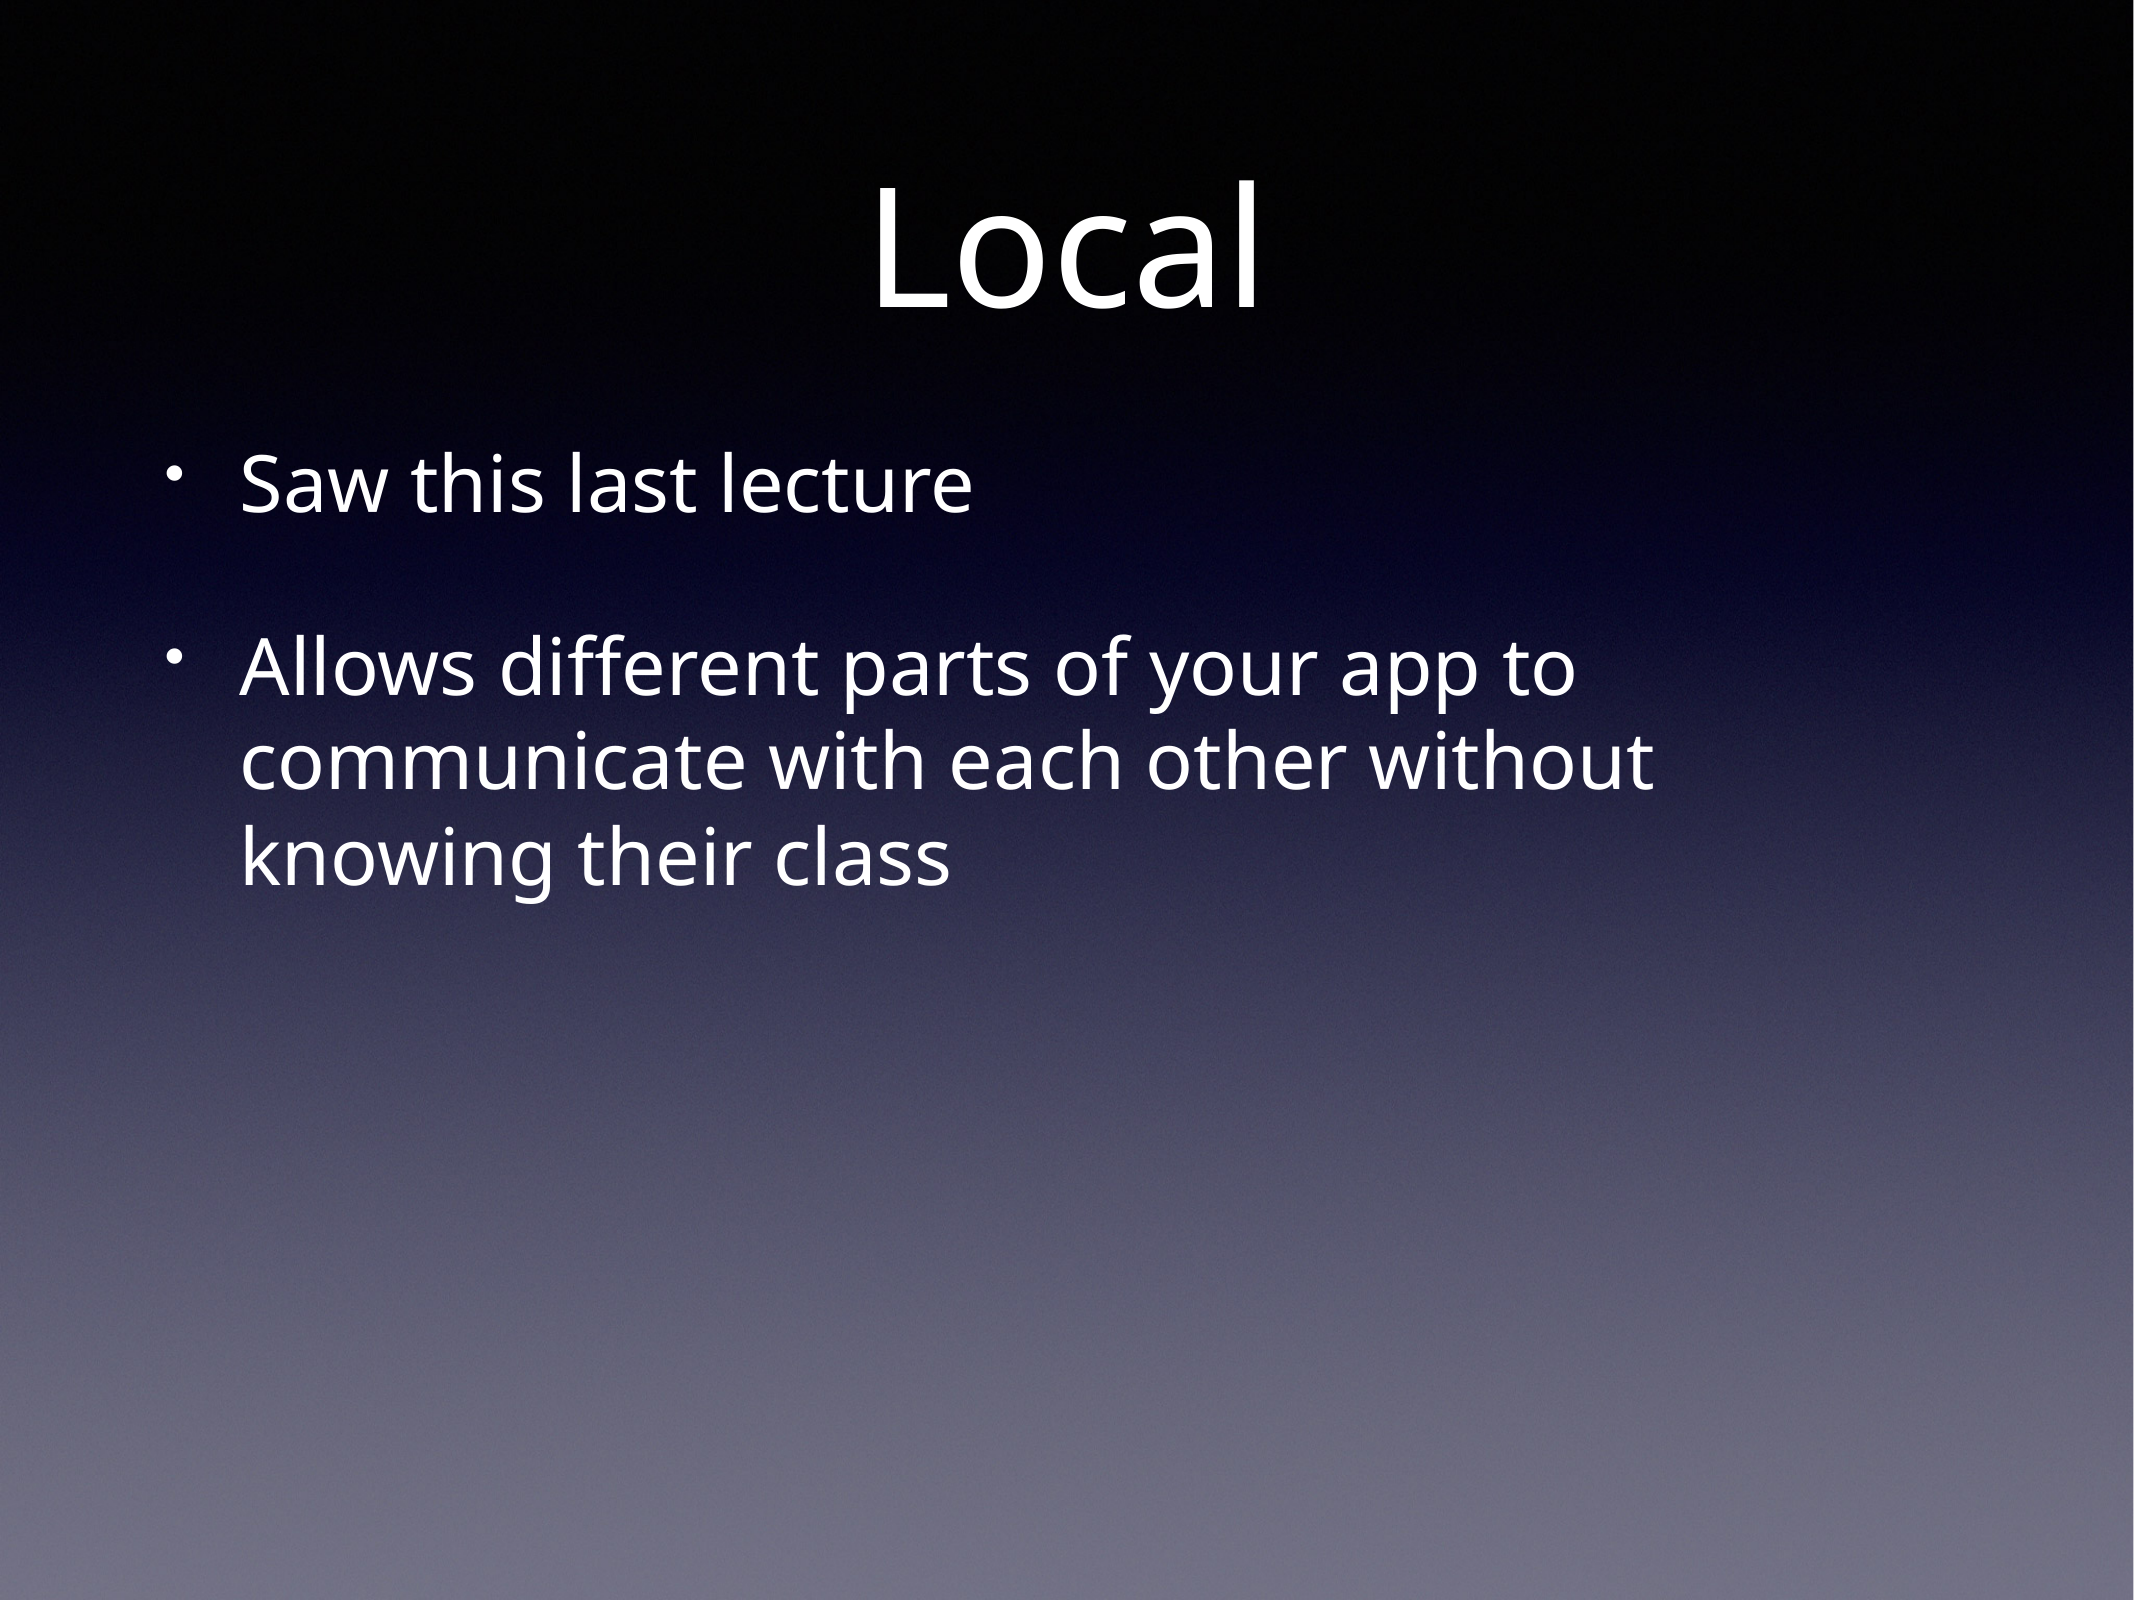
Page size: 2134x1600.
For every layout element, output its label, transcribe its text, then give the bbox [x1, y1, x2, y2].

title Local [155, 66, 1978, 416]
list Saw this last lecture Allows different parts of your app to communicate with each other without knowing their class [155, 424, 1978, 1457]
picture [0, 0, 2134, 1600]
